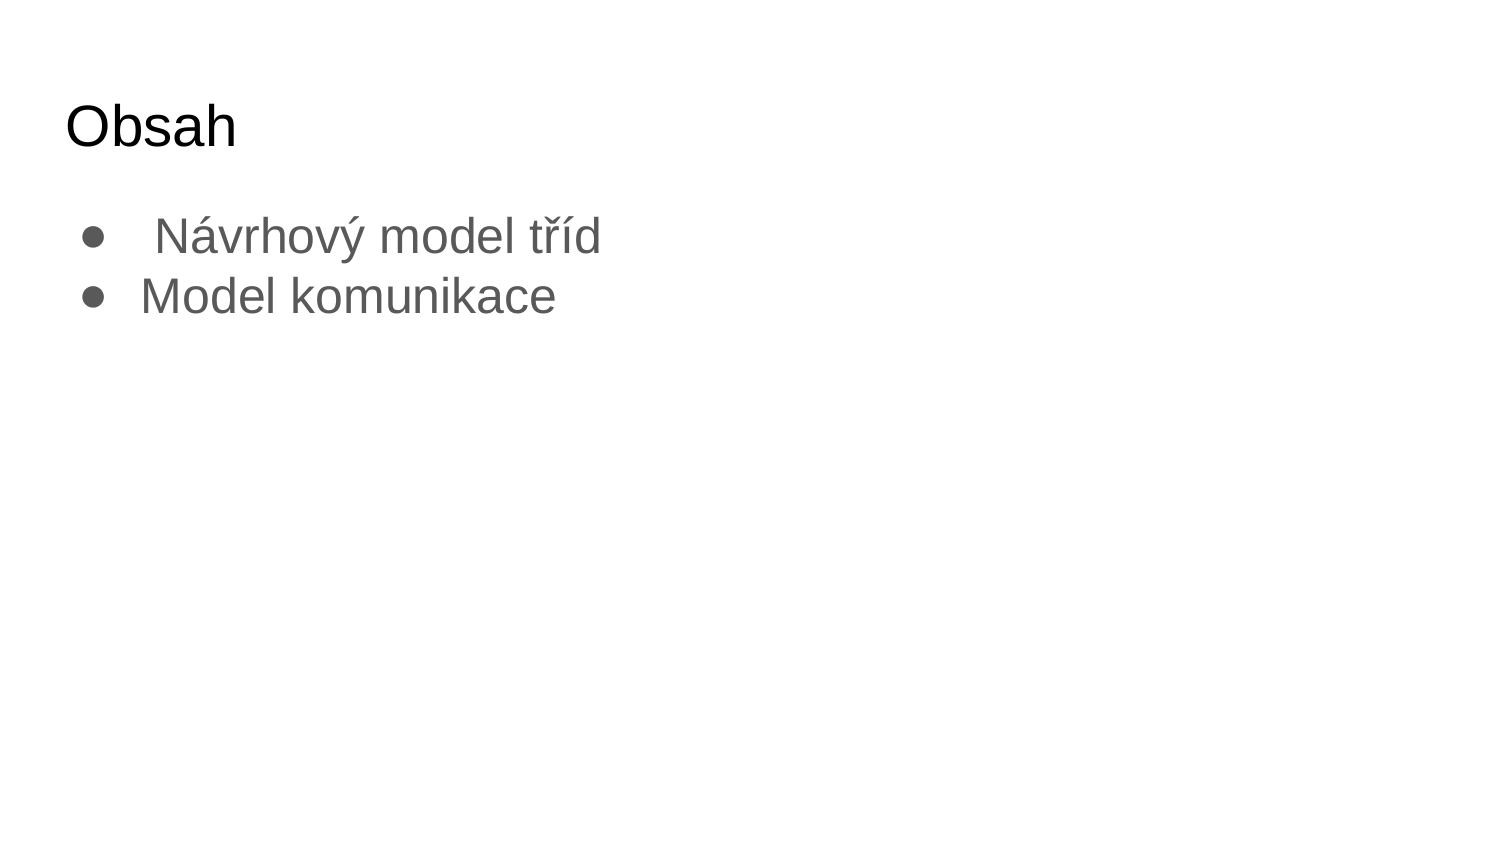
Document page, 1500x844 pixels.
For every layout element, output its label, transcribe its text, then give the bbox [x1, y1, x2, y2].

text_box Návrhový model tříd Model komunikace [51, 188, 1449, 750]
text_box Obsah [51, 72, 1449, 167]
